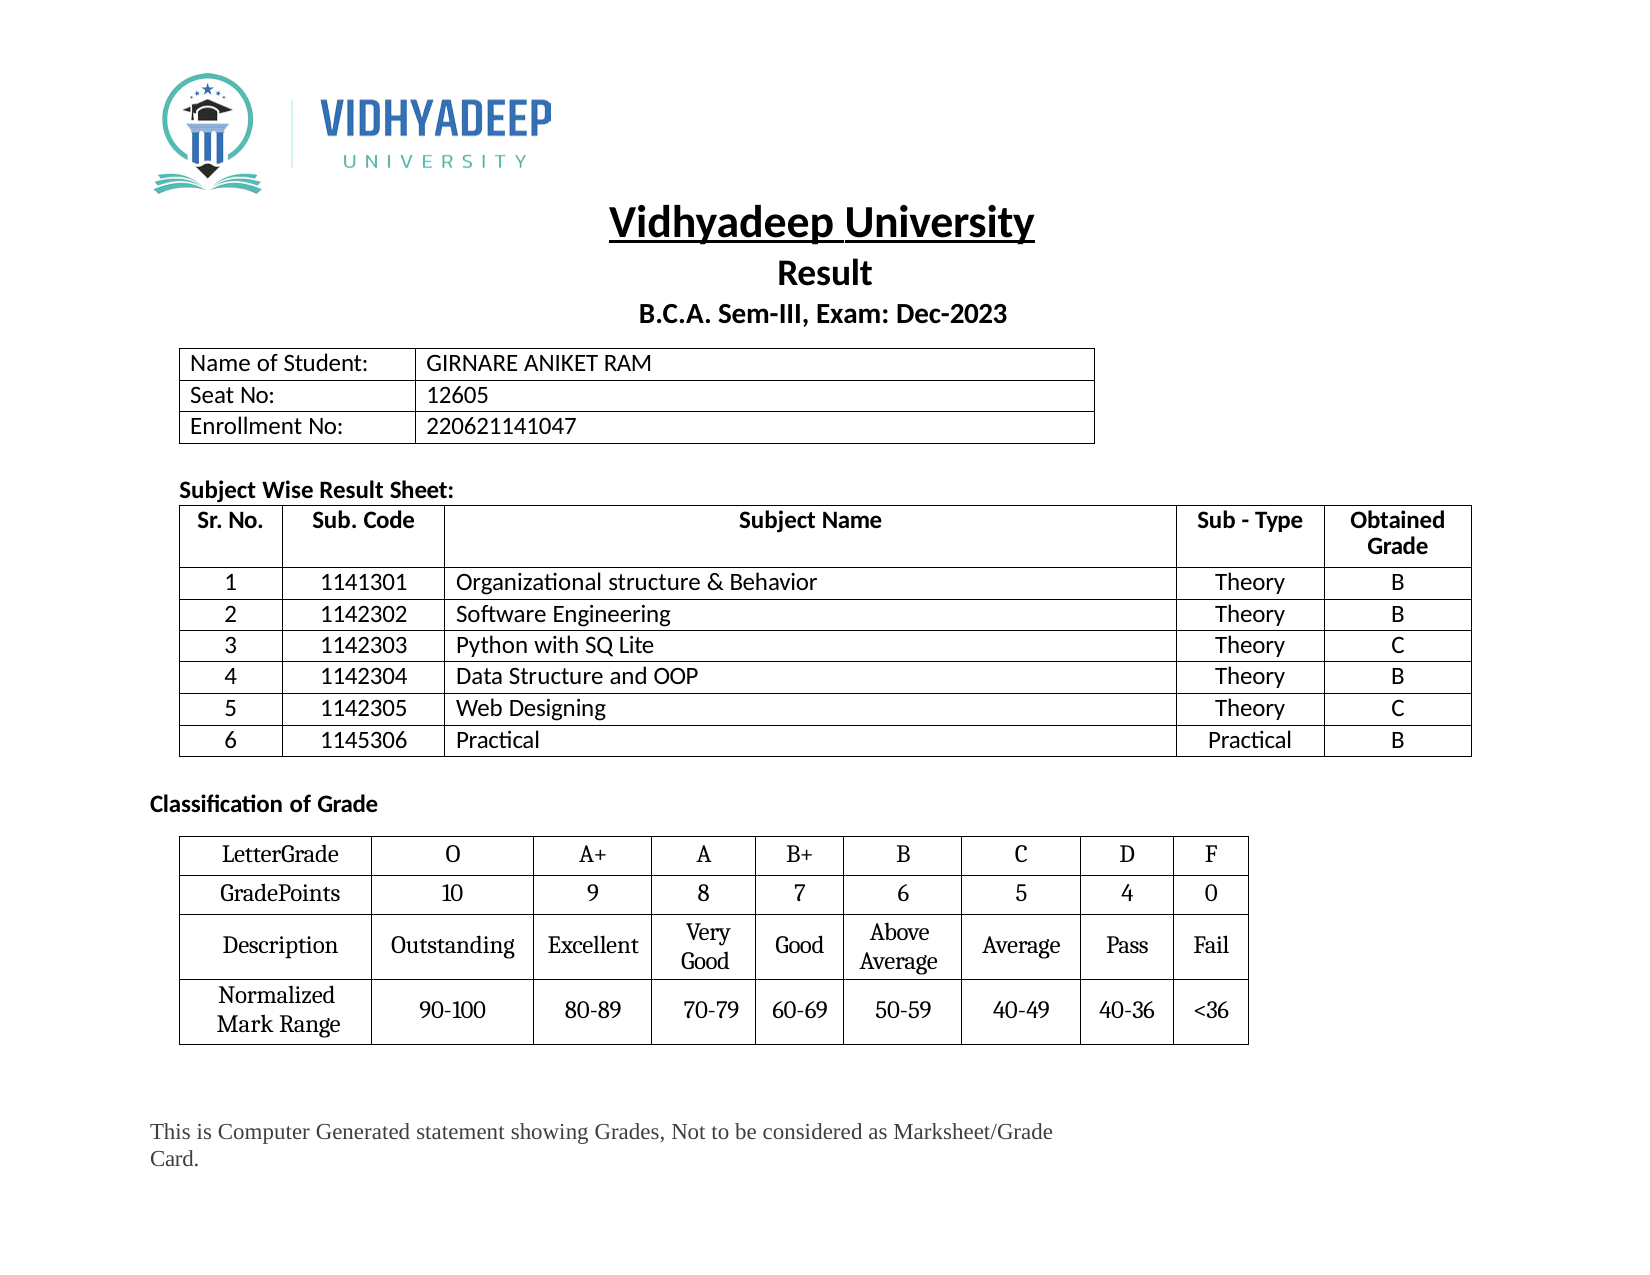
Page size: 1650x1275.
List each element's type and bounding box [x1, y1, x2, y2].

table_cell [445, 600, 1176, 630]
table_header [180, 837, 371, 875]
table_cell [652, 980, 755, 1044]
table_cell [756, 915, 843, 979]
table_cell [180, 876, 371, 914]
table_header [756, 837, 843, 875]
table_cell [652, 915, 755, 979]
table_cell [283, 600, 444, 630]
table_cell [372, 915, 533, 979]
table_cell [1177, 631, 1324, 661]
table_cell [445, 631, 1176, 661]
table_header [844, 837, 961, 875]
table_cell [1177, 694, 1324, 725]
table_cell [180, 980, 371, 1044]
table_cell [1081, 915, 1173, 979]
table_cell [1177, 568, 1324, 599]
table_cell [180, 915, 371, 979]
table_cell [180, 568, 282, 599]
table_cell [180, 631, 282, 661]
table_cell [180, 726, 282, 756]
picture [153, 73, 551, 194]
table_cell [962, 980, 1080, 1044]
table_cell [416, 381, 1094, 411]
table_header [1174, 837, 1248, 875]
table_header [180, 349, 415, 380]
table_header [445, 506, 1176, 567]
table_cell [844, 915, 961, 979]
text_box [147, 785, 385, 818]
table_header [1177, 506, 1324, 567]
table_cell [1081, 980, 1173, 1044]
table_header [652, 837, 755, 875]
table_cell [1325, 726, 1471, 756]
table_cell [756, 876, 843, 914]
text_box [636, 245, 1013, 329]
table_cell [416, 412, 1094, 443]
table_cell [1325, 631, 1471, 661]
table_cell [283, 694, 444, 725]
table_cell [180, 381, 415, 411]
table_cell [534, 915, 651, 979]
table_cell [1325, 568, 1471, 599]
table_cell [962, 876, 1080, 914]
table_cell [283, 726, 444, 756]
footer [147, 1117, 1107, 1275]
table_cell [283, 568, 444, 599]
table_cell [962, 915, 1080, 979]
table_cell [1325, 600, 1471, 630]
table_cell [1177, 600, 1324, 630]
title [607, 189, 1043, 348]
table_cell [445, 694, 1176, 725]
table_header [283, 506, 444, 567]
table_cell [445, 662, 1176, 693]
table_cell [1174, 915, 1248, 979]
text_box [177, 471, 458, 504]
table_cell [445, 568, 1176, 599]
table_header [962, 837, 1080, 875]
table_cell [1325, 662, 1471, 693]
table_header [372, 837, 533, 875]
table_cell [844, 876, 961, 914]
table_cell [372, 876, 533, 914]
table_cell [372, 980, 533, 1044]
table_cell [283, 662, 444, 693]
table_cell [180, 600, 282, 630]
table_cell [283, 631, 444, 661]
table_cell [1081, 876, 1173, 914]
table_cell [1174, 876, 1248, 914]
table_cell [1325, 694, 1471, 725]
table_cell [652, 876, 755, 914]
table_cell [180, 694, 282, 725]
table_cell [1174, 980, 1248, 1044]
table_header [416, 349, 1094, 380]
table_cell [534, 980, 651, 1044]
table_cell [844, 980, 961, 1044]
table_header [1325, 506, 1471, 567]
table_cell [180, 412, 415, 443]
table_cell [1177, 662, 1324, 693]
table_cell [445, 726, 1176, 756]
table_cell [180, 662, 282, 693]
table_header [534, 837, 651, 875]
table_header [1081, 837, 1173, 875]
table_header [180, 506, 282, 567]
table_cell [534, 876, 651, 914]
table_cell [1177, 726, 1324, 756]
table_cell [756, 980, 843, 1044]
